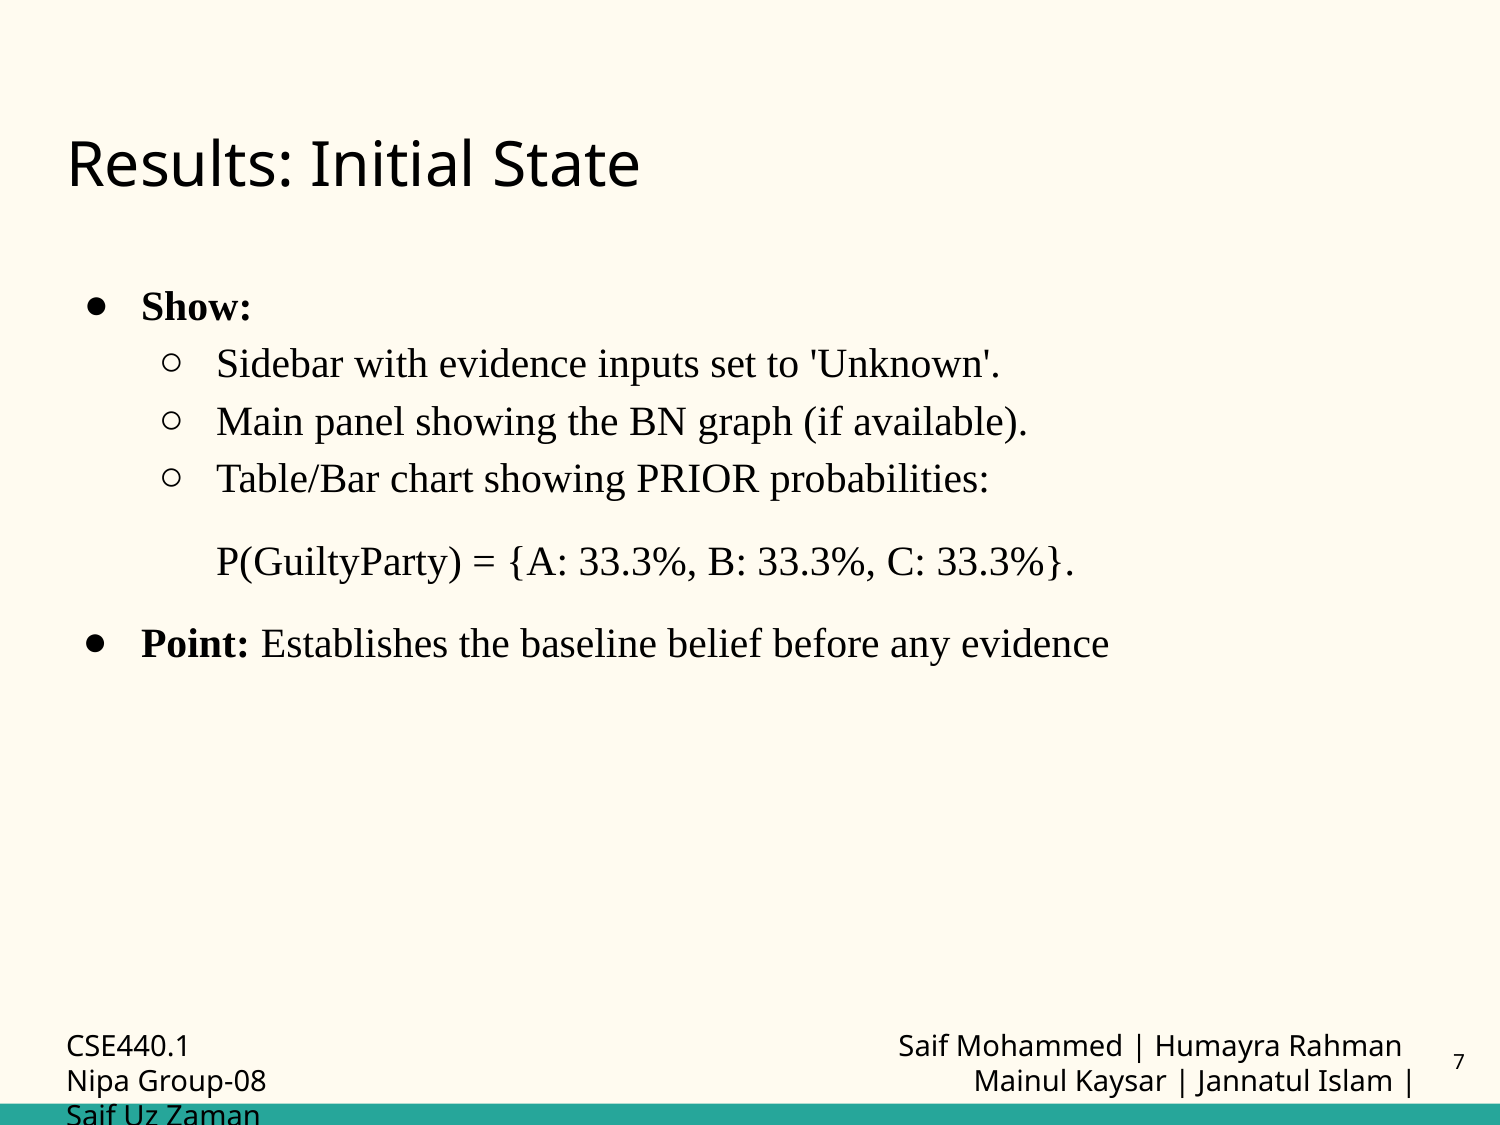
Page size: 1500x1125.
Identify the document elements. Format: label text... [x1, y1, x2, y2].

title Results: Initial State [51, 97, 1449, 232]
slide_number 7 [1389, 1019, 1480, 1106]
title CSE440.1 Saif Mohammed | Humayra Rahman Nipa Group-08 Mainul Kaysar | Jannatul Islam | Saif Uz Zaman [51, 1012, 1449, 1095]
list Show: Sidebar with evidence inputs set to 'Unknown'. Main panel showing the BN graph (if available). Table/Bar chart showing PRIOR probabilities: P(GuiltyParty) = {A: 33.3%, B: 33.3%, C: 33.3%}. Point: Establishes the baseline belief before any evidence [51, 256, 1449, 1000]
